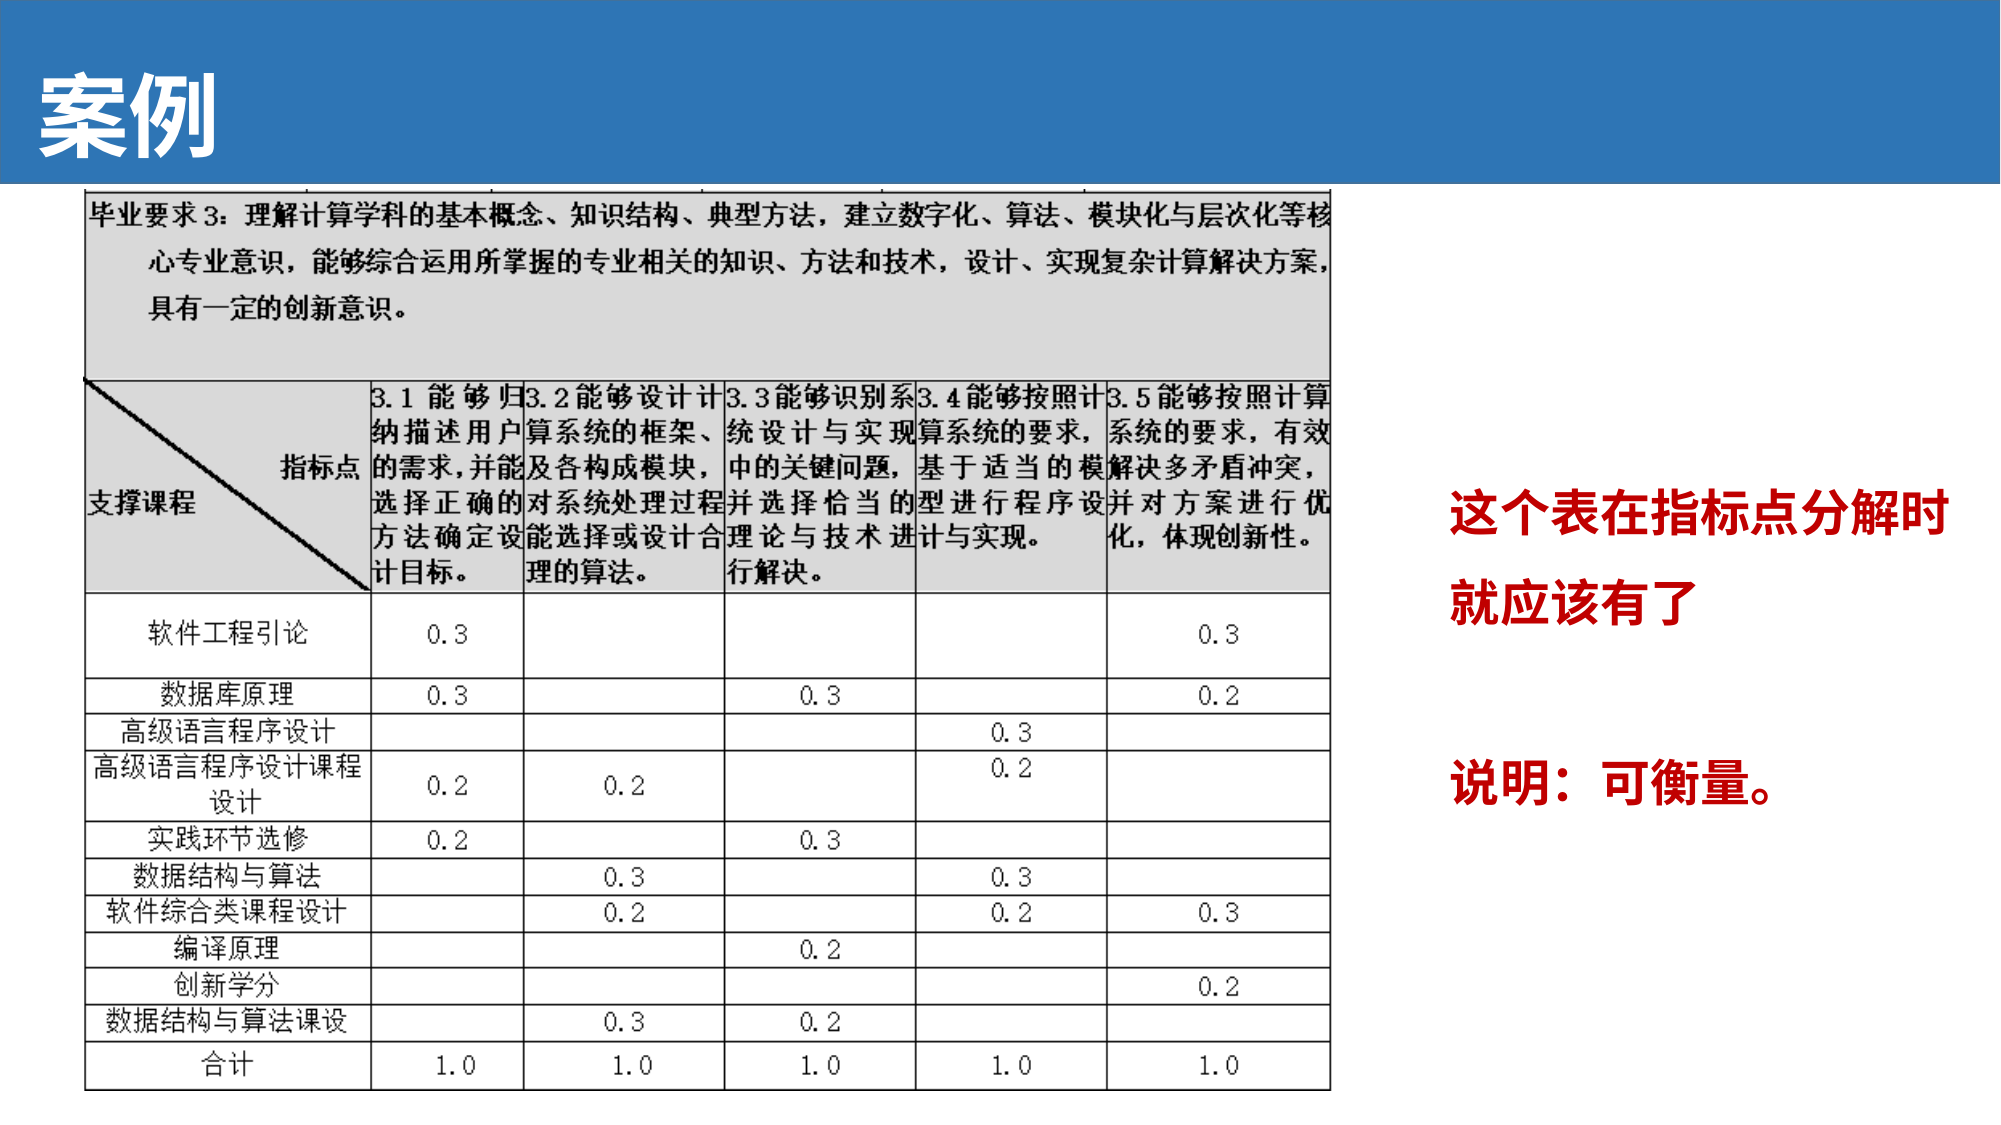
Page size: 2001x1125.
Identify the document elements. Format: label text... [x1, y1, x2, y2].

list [83, 189, 1333, 1091]
text_box 这个表在指标点分解时 就应该有了 说明：可衡量。 [1435, 443, 1965, 819]
title 案例 [22, 11, 1748, 230]
